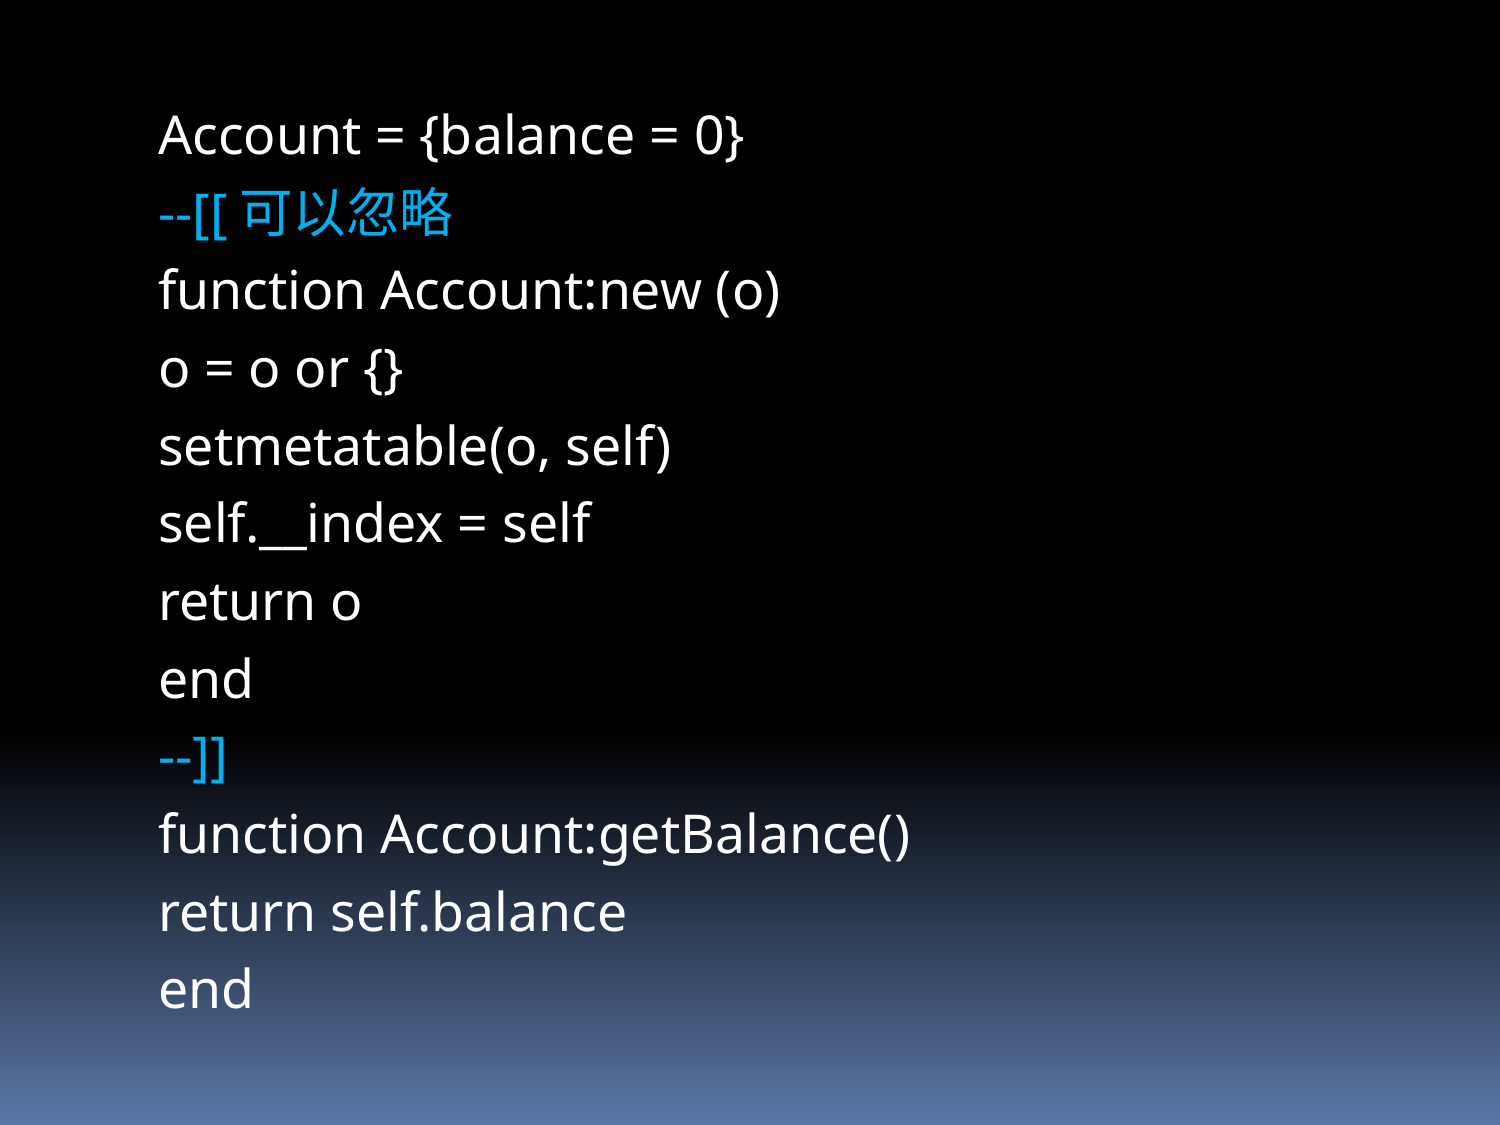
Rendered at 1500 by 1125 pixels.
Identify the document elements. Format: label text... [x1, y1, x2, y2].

list Account = {balance = 0} --[[可以忽略 function Account:new (o) o = o or {} setmetatable(o, self) self.__index = self return o end --]] function Account:getBalance() return self.balance end [76, 93, 1418, 1033]
